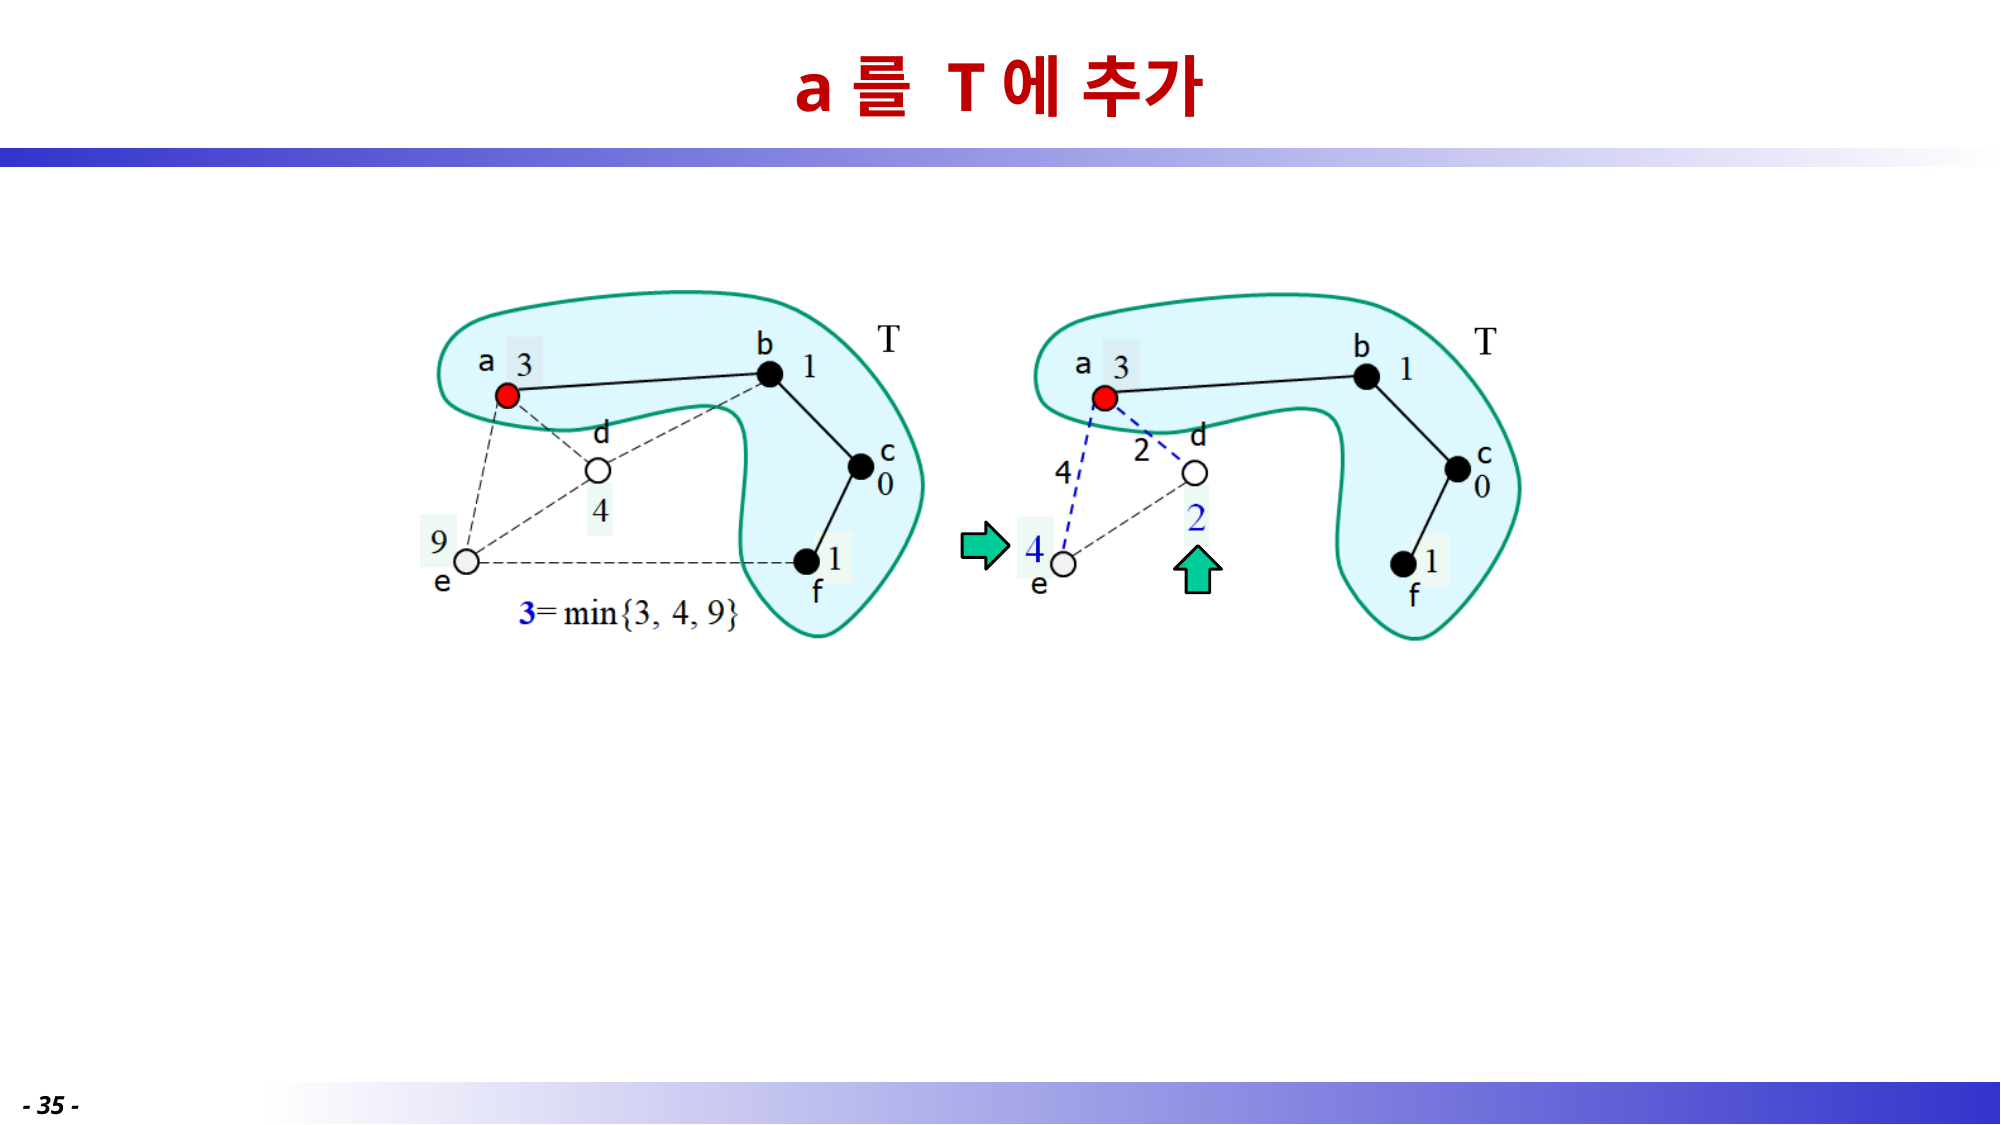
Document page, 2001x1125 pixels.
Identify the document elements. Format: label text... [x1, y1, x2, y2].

slide_number - 35 - [7, 1082, 150, 1118]
picture [409, 290, 1524, 657]
title a를 T에 추가 [150, 7, 1850, 163]
